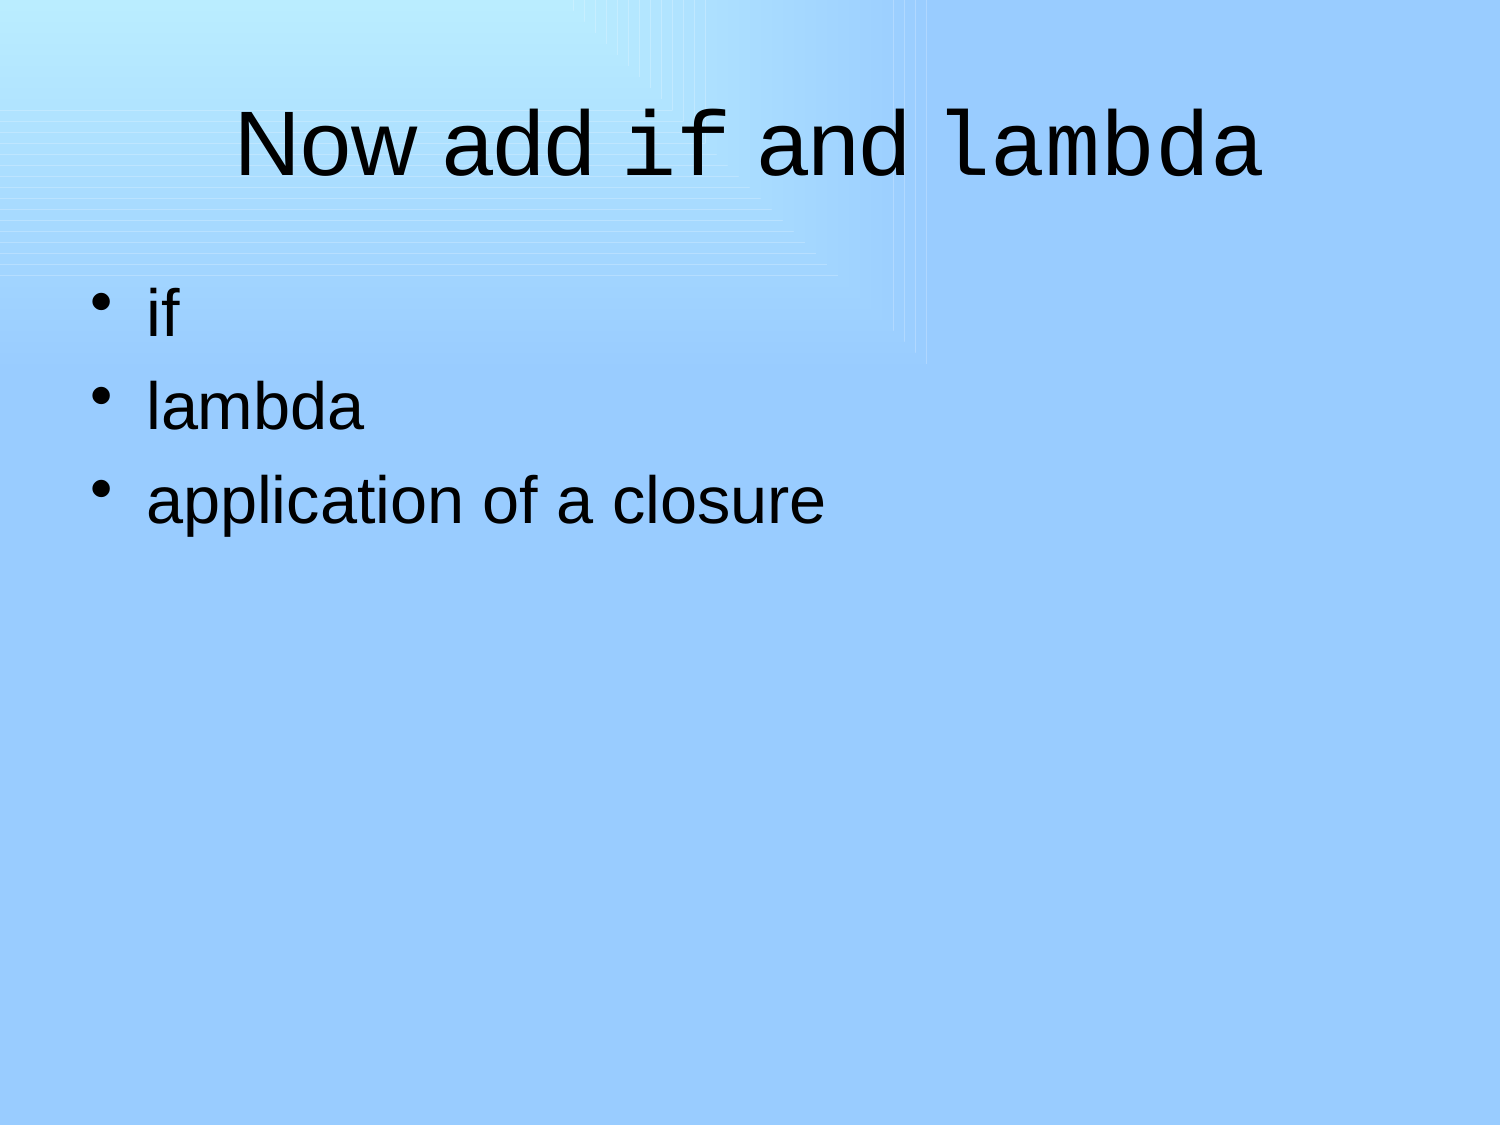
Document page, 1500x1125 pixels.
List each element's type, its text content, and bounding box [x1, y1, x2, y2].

list if lambda application of a closure [74, 262, 1426, 1006]
title Now add if and lambda [74, 44, 1426, 233]
